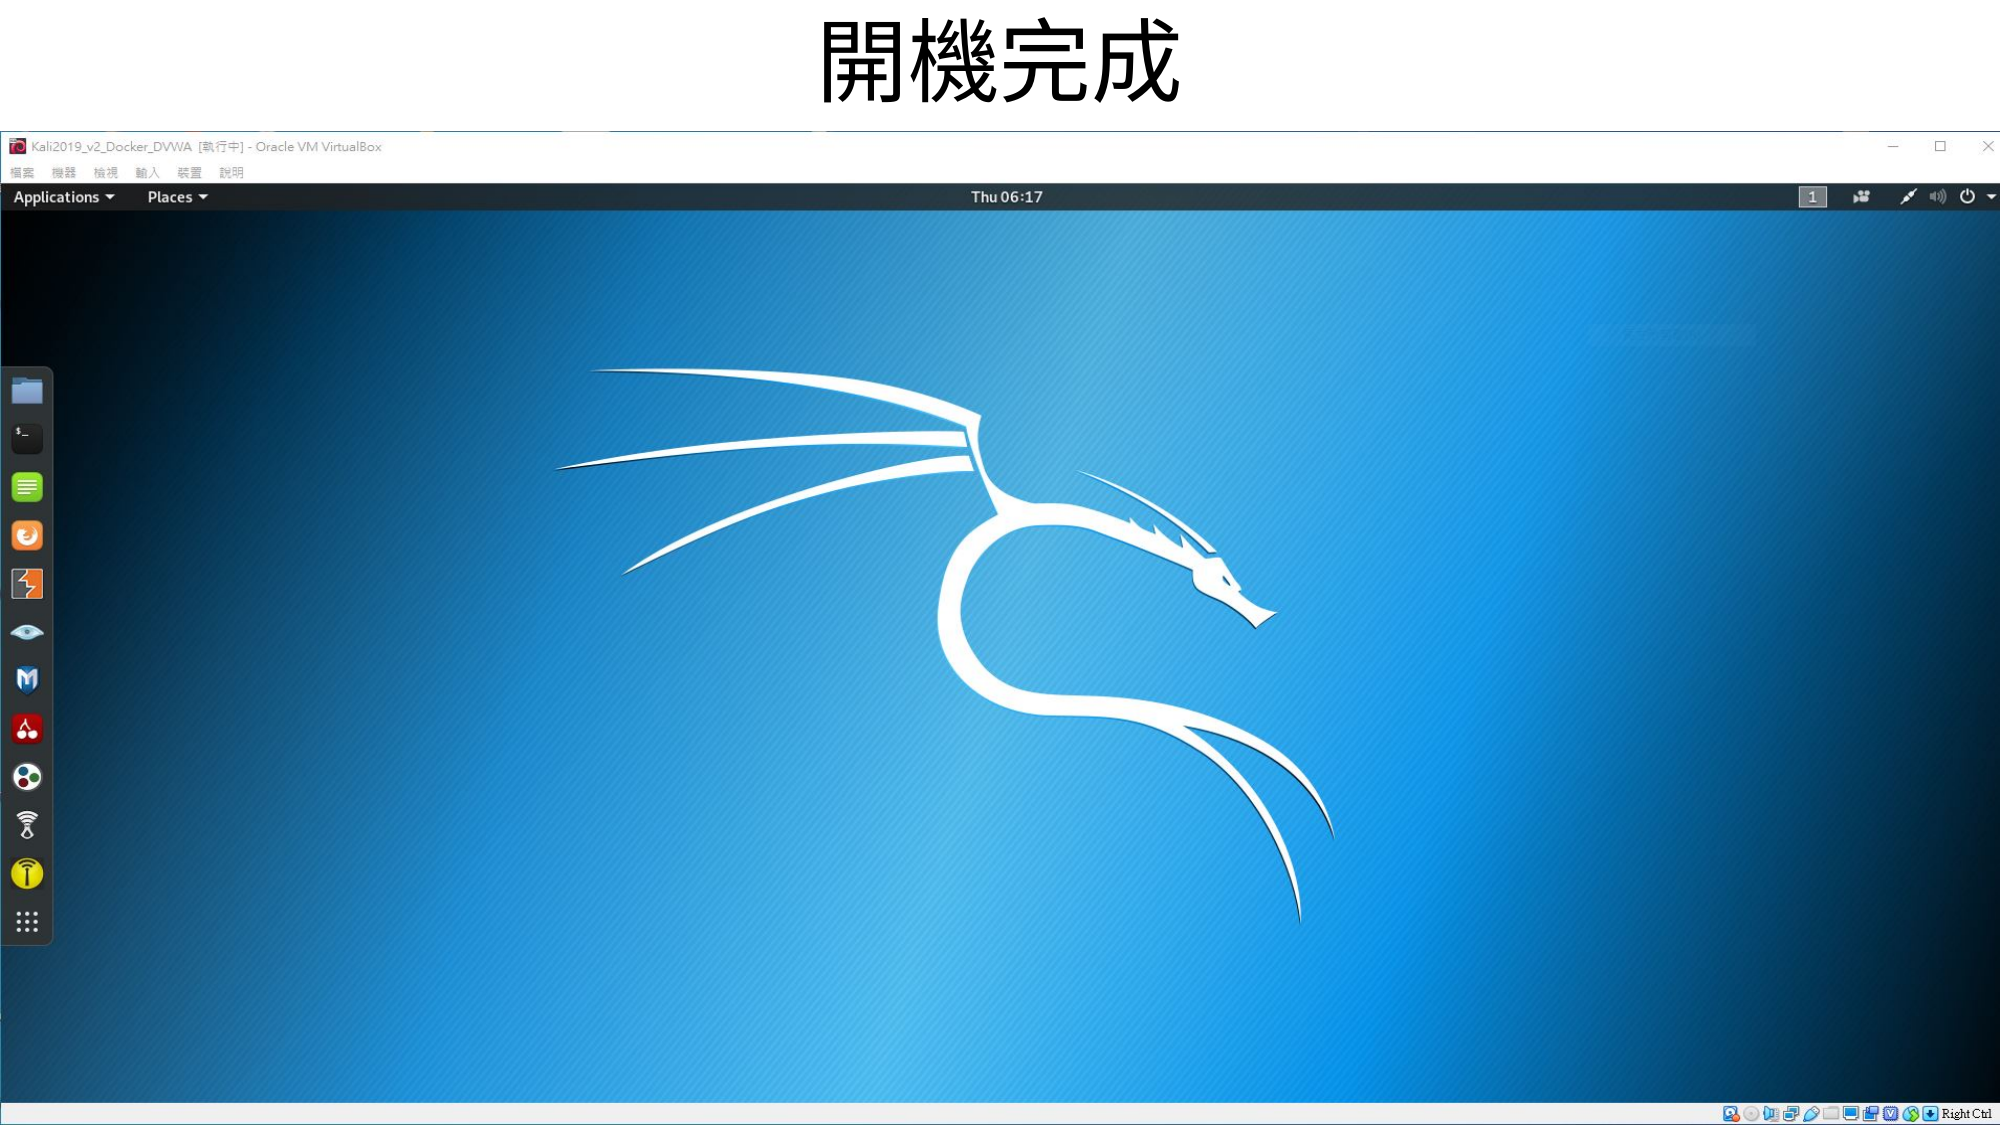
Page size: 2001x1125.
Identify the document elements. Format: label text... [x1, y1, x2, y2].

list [0, 131, 2000, 1125]
title 開機完成 [0, 0, 2000, 131]
